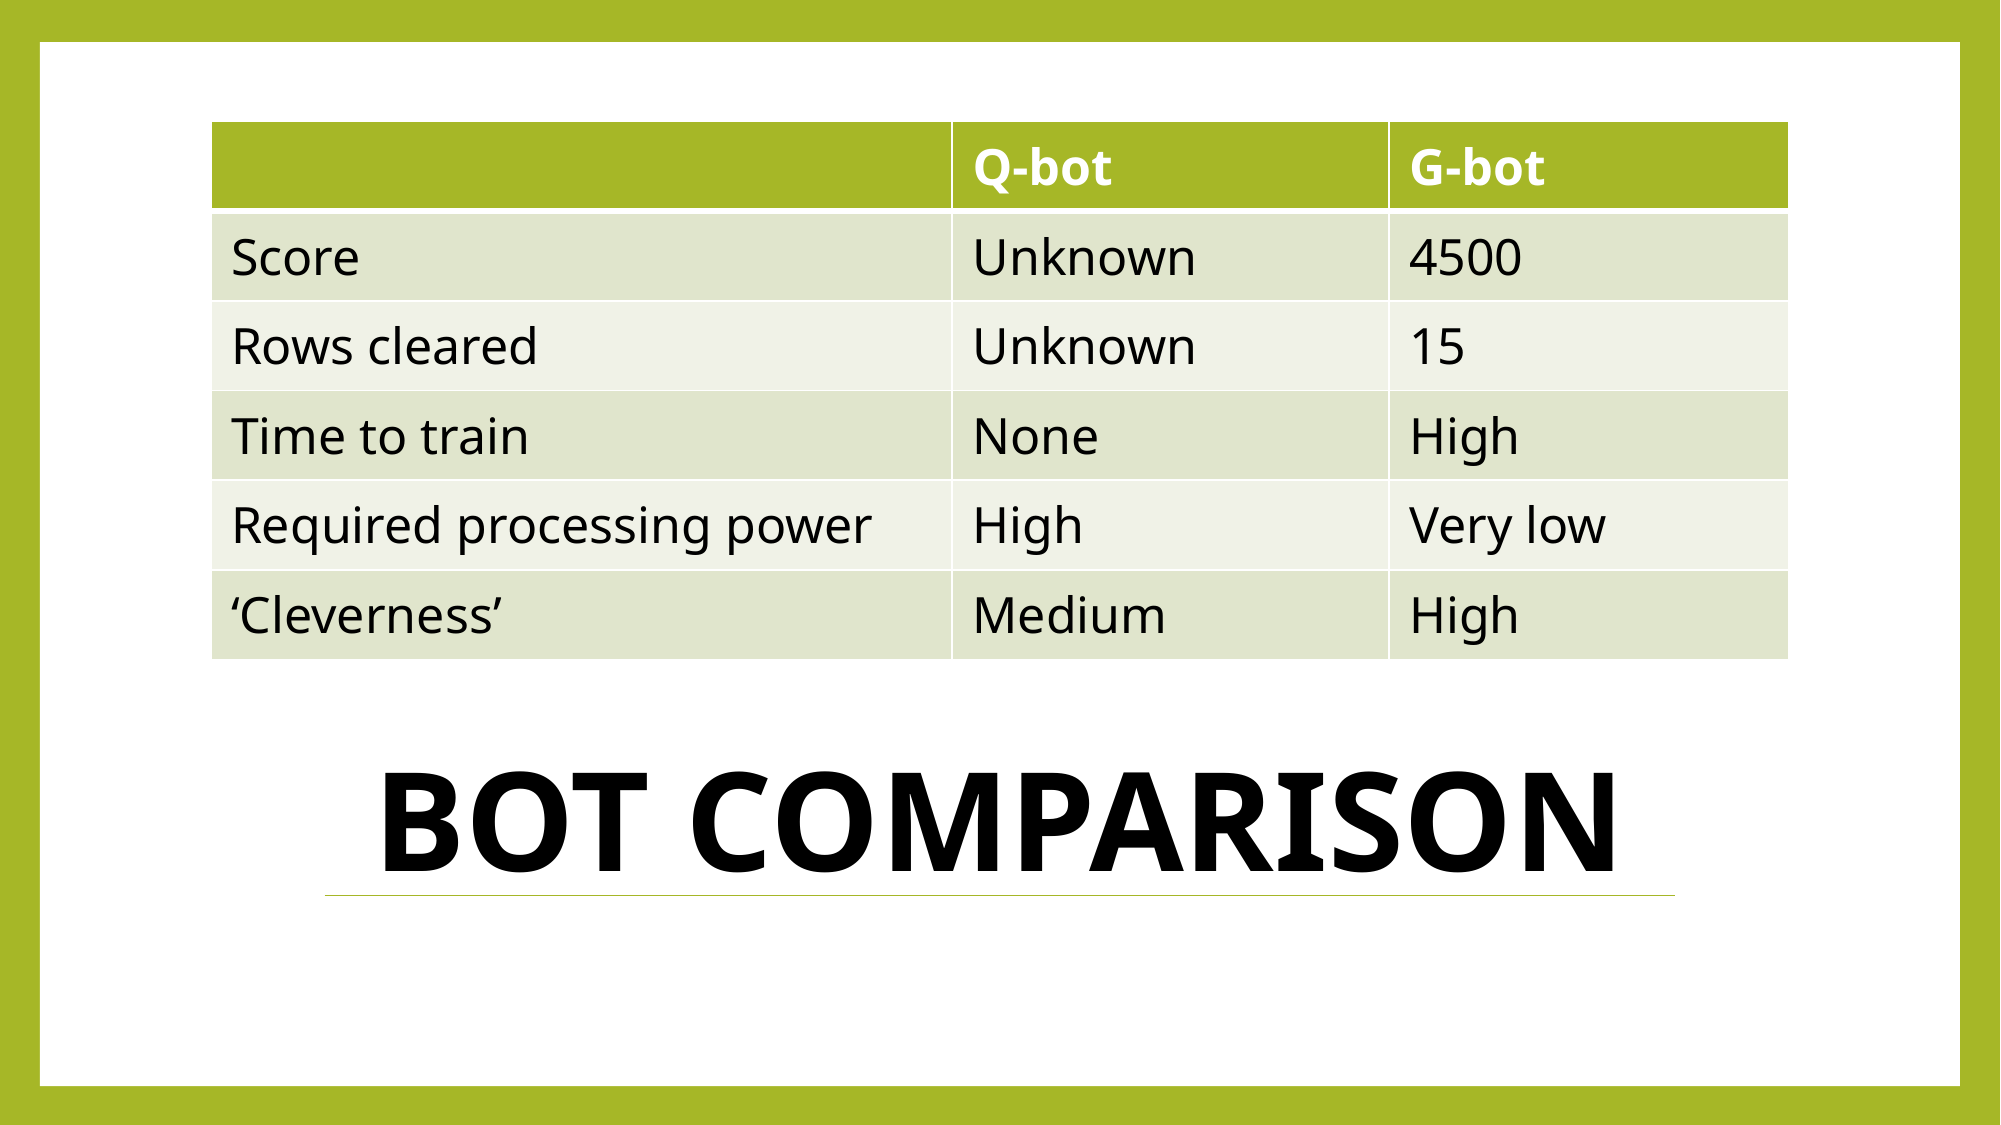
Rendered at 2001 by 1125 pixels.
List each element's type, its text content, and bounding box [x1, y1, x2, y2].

table_cell Medium [953, 622, 1388, 659]
table_cell Medium [953, 571, 1388, 611]
table_header [212, 122, 951, 208]
table_cell 4500 [1390, 214, 1788, 300]
table_cell Time to train [212, 391, 951, 479]
table_cell Very low [1390, 481, 1788, 569]
table_cell Unknown [953, 302, 1388, 390]
table_cell High [1390, 571, 1788, 659]
text_box [38, 41, 1961, 1088]
table_cell 15 [1390, 302, 1788, 390]
table_header Q-bot [953, 122, 1388, 208]
table_cell Rows cleared [212, 302, 951, 390]
text_box [0, 0, 2000, 1125]
table_header G-bot [1390, 122, 1788, 208]
title Bot comparison [182, 690, 1818, 908]
table_cell Score [212, 214, 951, 300]
table_cell High [1390, 391, 1788, 479]
table_cell Unknown [953, 214, 1388, 300]
table_cell Required processing power [212, 481, 951, 569]
table_cell None [953, 391, 1388, 479]
table_cell High [953, 481, 1388, 569]
table_cell ‘Cleverness’ [212, 571, 951, 659]
